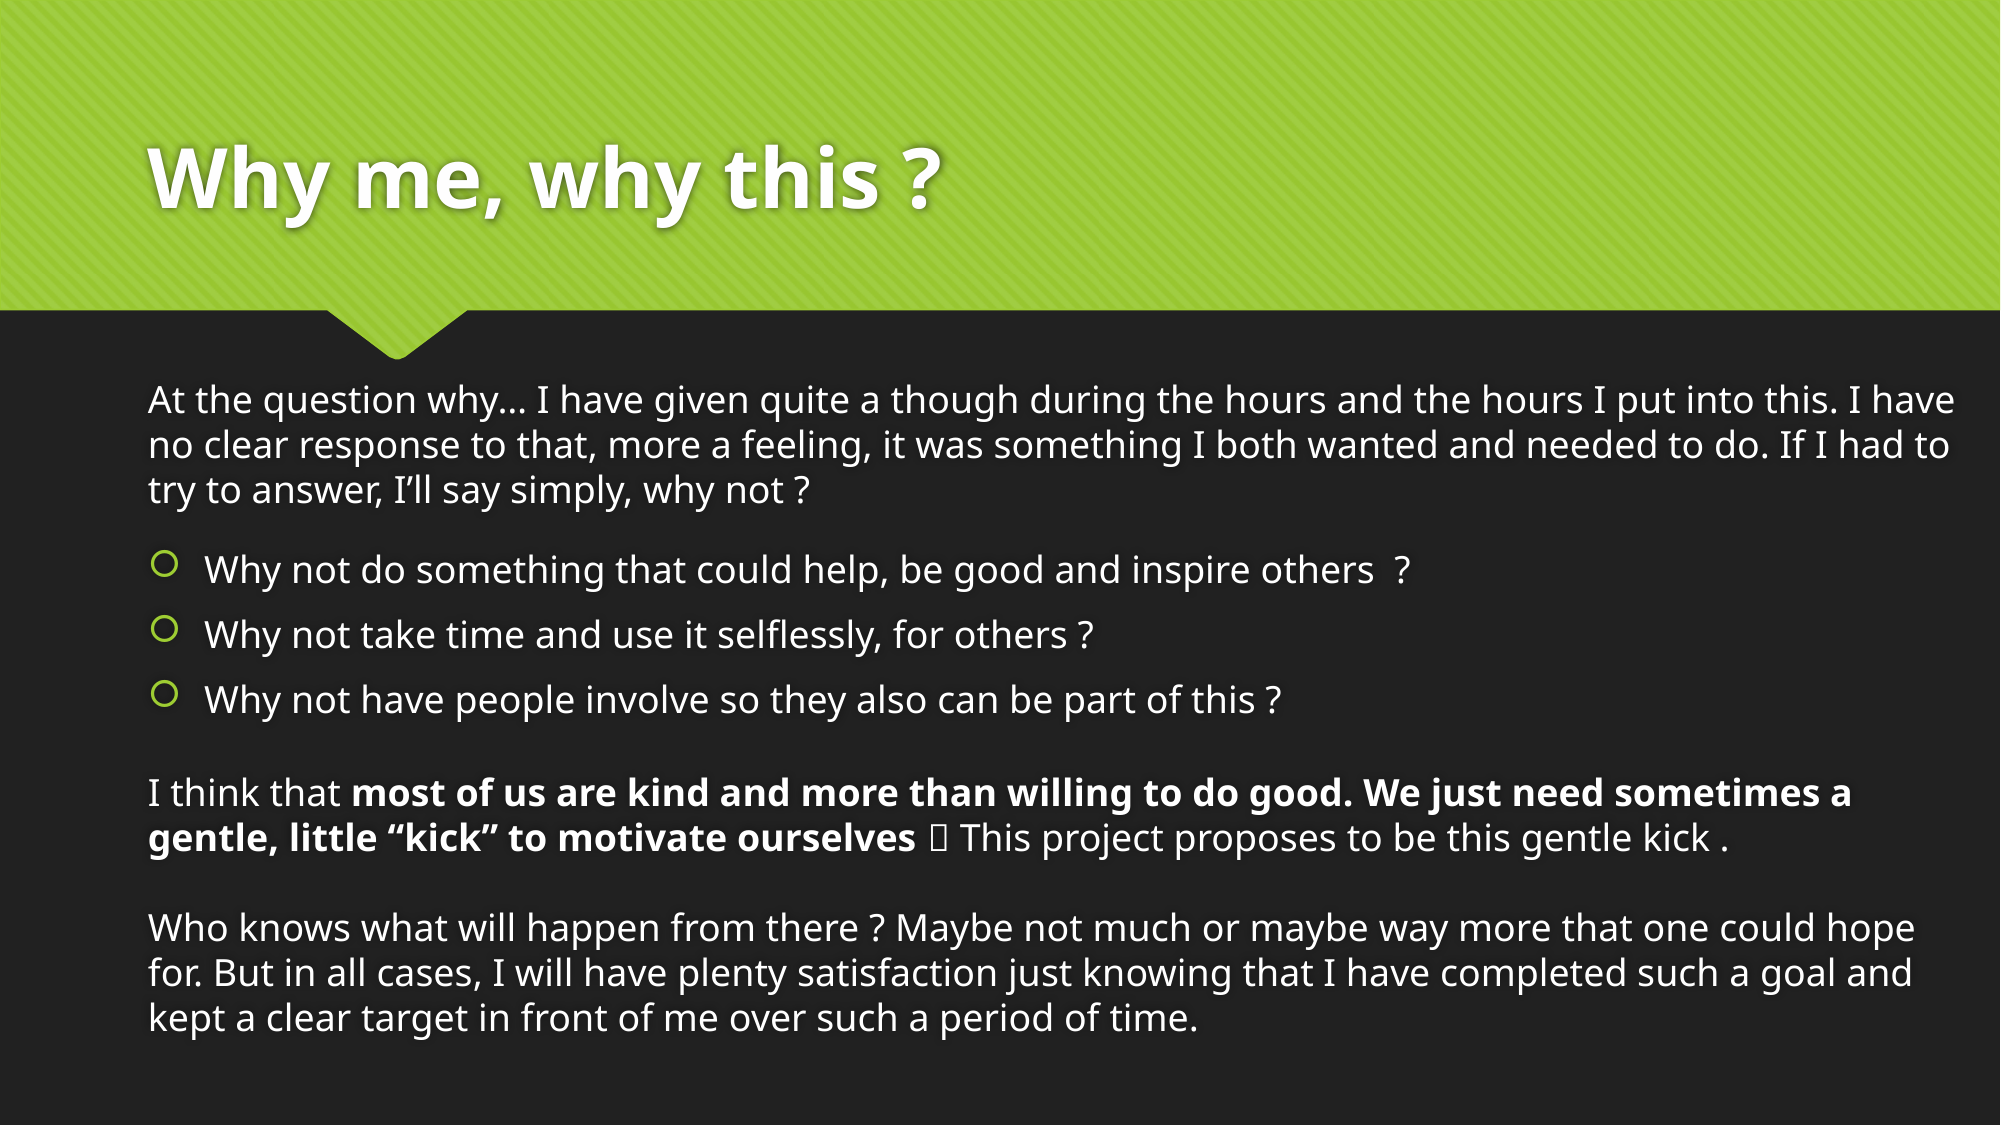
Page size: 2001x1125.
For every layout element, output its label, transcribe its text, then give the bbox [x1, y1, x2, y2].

list At the question why… I have given quite a though during the hours and the hours I put into this. I have no clear response to that, more a feeling, it was something I both wanted and needed to do. If I had to try to answer, I’ll say simply, why not ? Why not do something that could help, be good and inspire others ? Why not take time and use it selflessly, for others ? Why not have people involve so they also can be part of this ? I think that most of us are kind and more than willing to do good. We just need sometimes a gentle, little “kick” to motivate ourselves  This project proposes to be this gentle kick . Who knows what will happen from there ? Maybe not much or maybe way more that one could hope for. But in all cases, I will have plenty satisfaction just knowing that I have completed such a goal and kept a clear target in front of me over such a period of time. [132, 232, 1978, 1125]
title Why me, why this ? [132, 73, 1868, 227]
